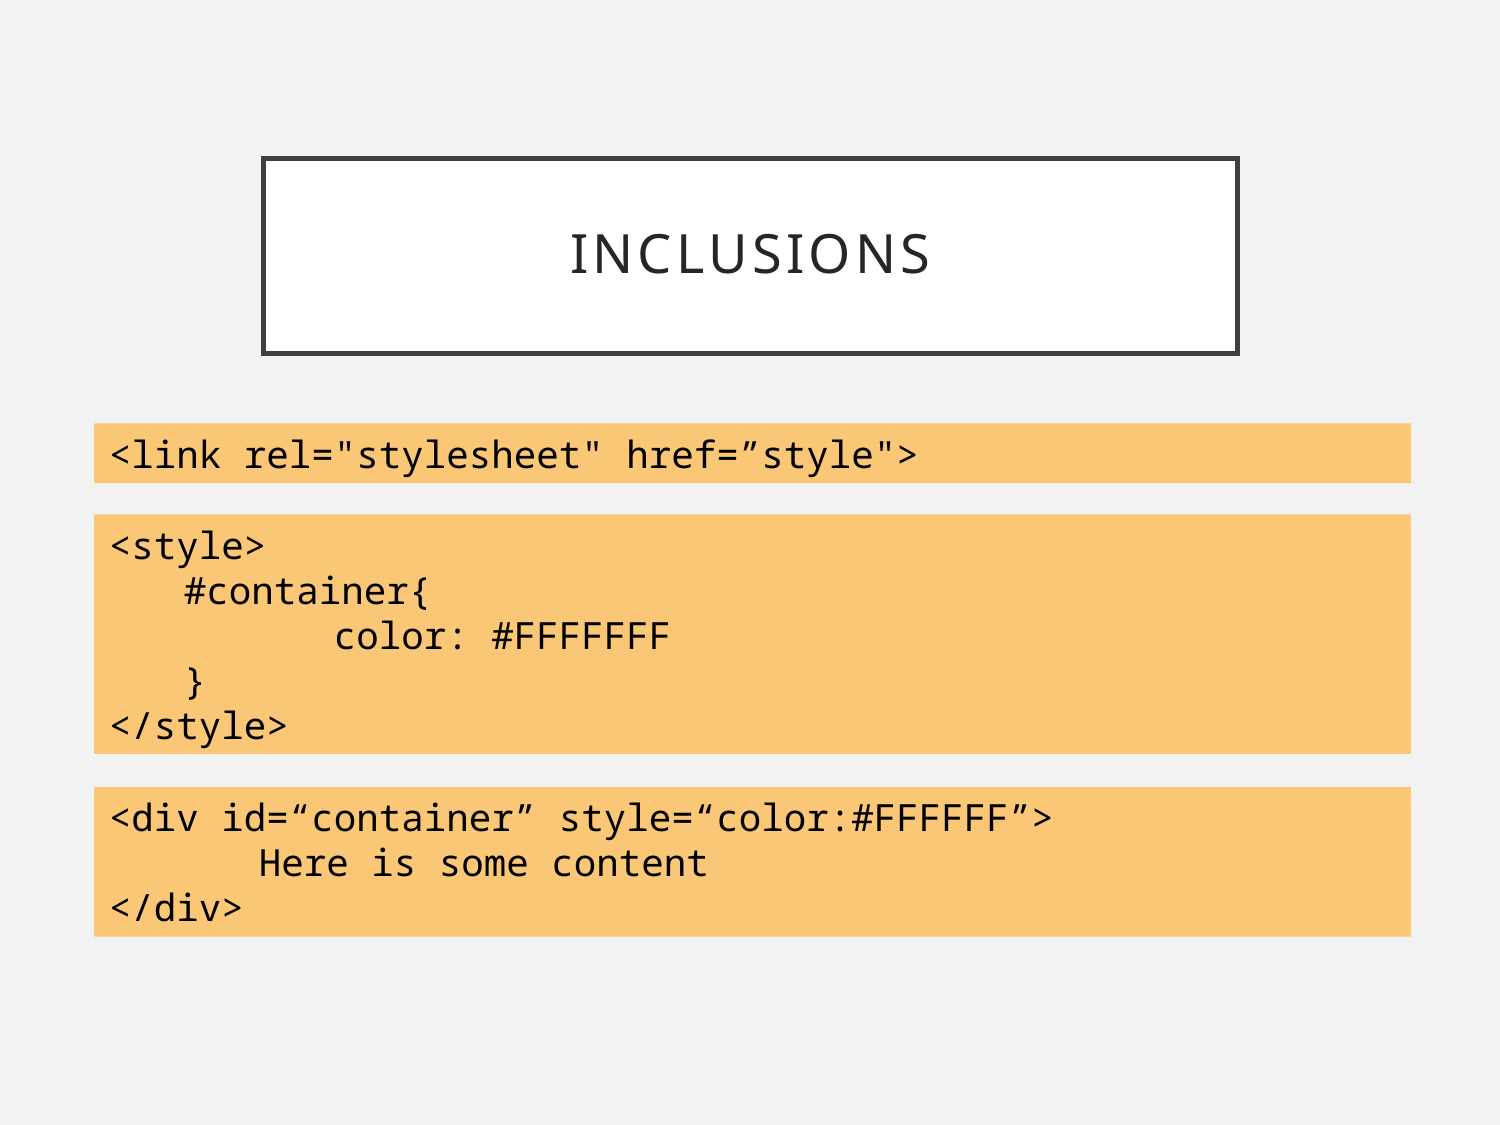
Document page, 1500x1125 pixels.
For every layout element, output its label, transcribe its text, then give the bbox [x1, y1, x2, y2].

text_box <div id=“container” style=“color:#FFFFFF”> Here is some content </div> [94, 786, 1411, 937]
title Inclusions [261, 156, 1240, 356]
text_box <style> #container{ color: #FFFFFFF } </style> [94, 514, 1411, 754]
text_box <link rel="stylesheet" href=”style"> [94, 423, 1411, 484]
